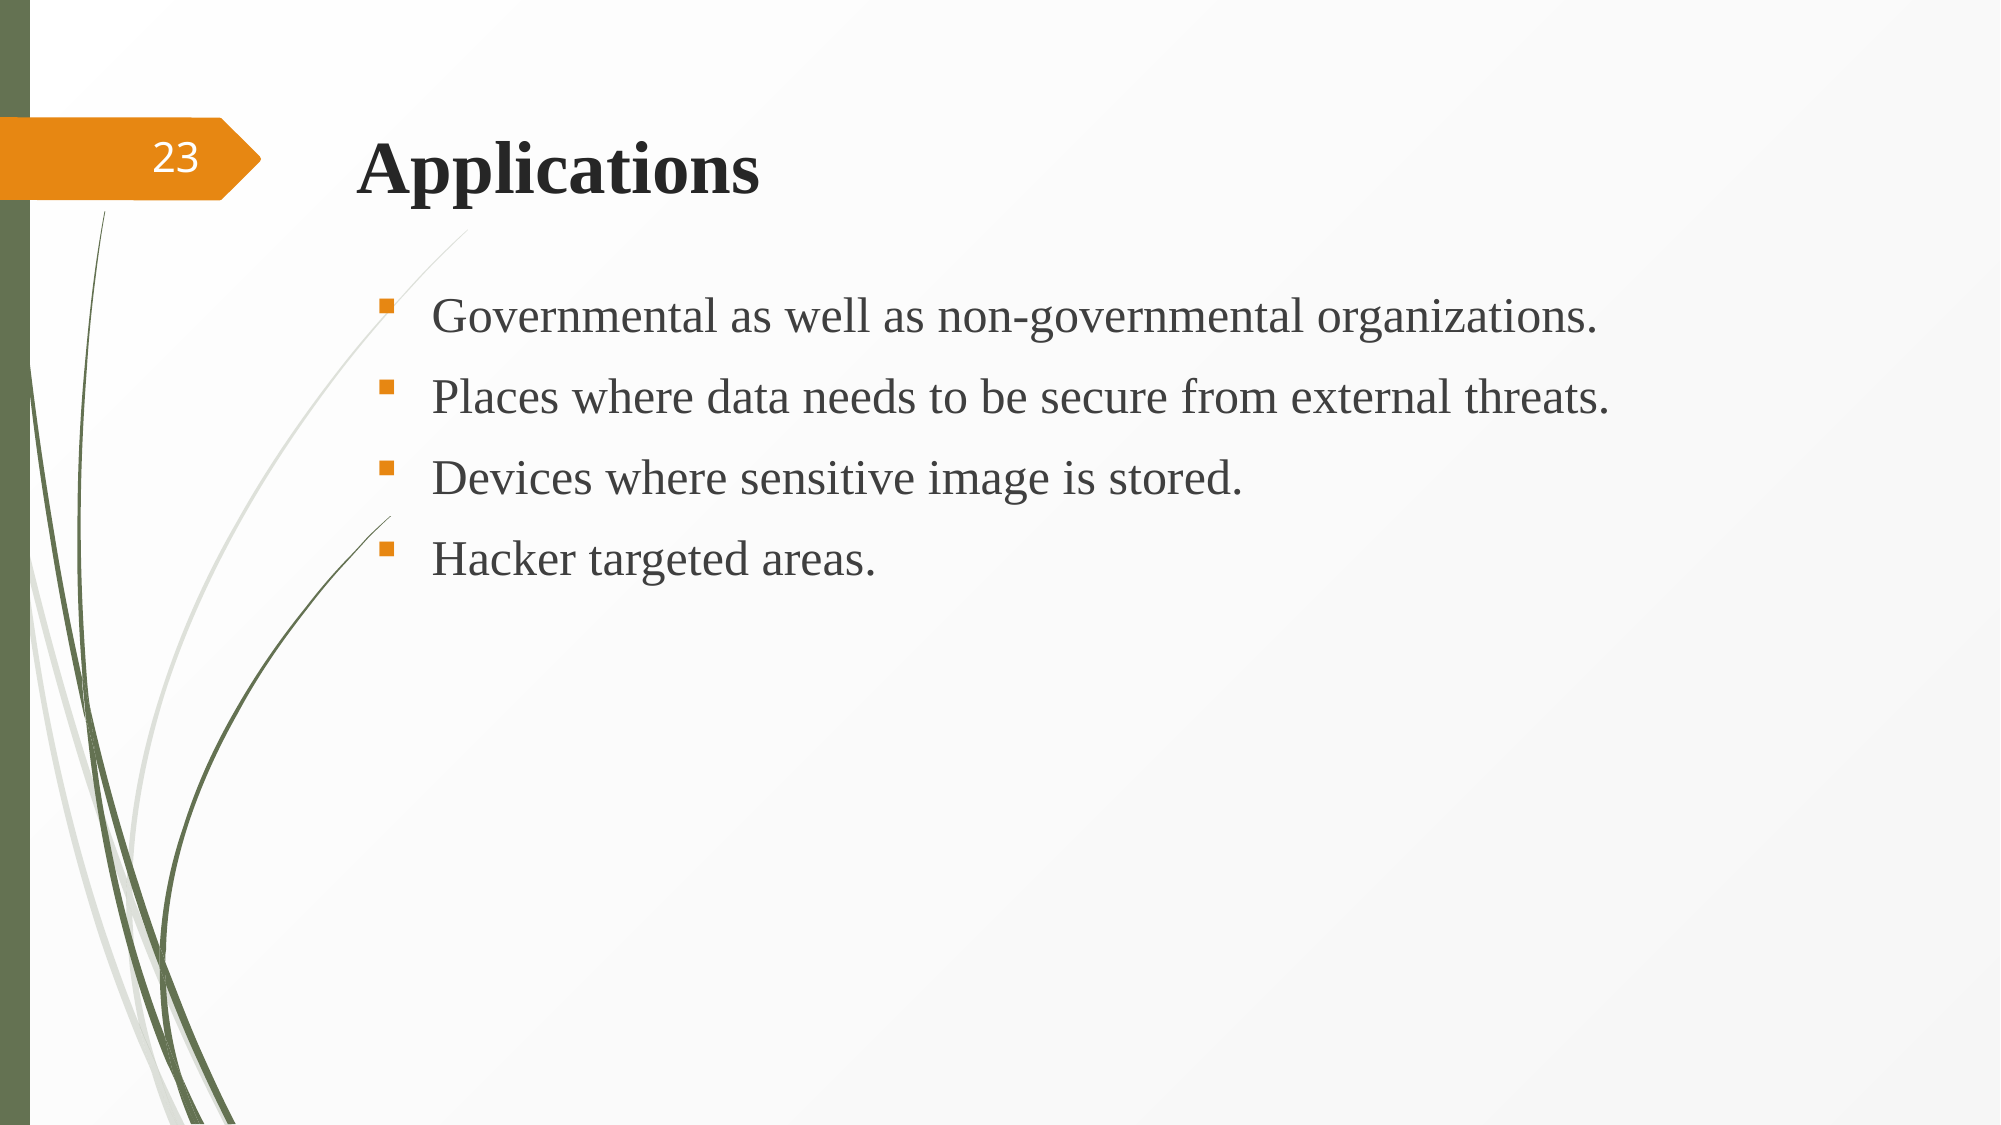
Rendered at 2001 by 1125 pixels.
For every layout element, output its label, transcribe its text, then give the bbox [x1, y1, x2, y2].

list Governmental as well as non-governmental organizations. Places where data needs to be secure from external threats. Devices where sensitive image is stored. Hacker targeted areas. [341, 275, 1805, 973]
slide_number 23 [87, 129, 216, 190]
title Applications [341, 111, 1804, 275]
